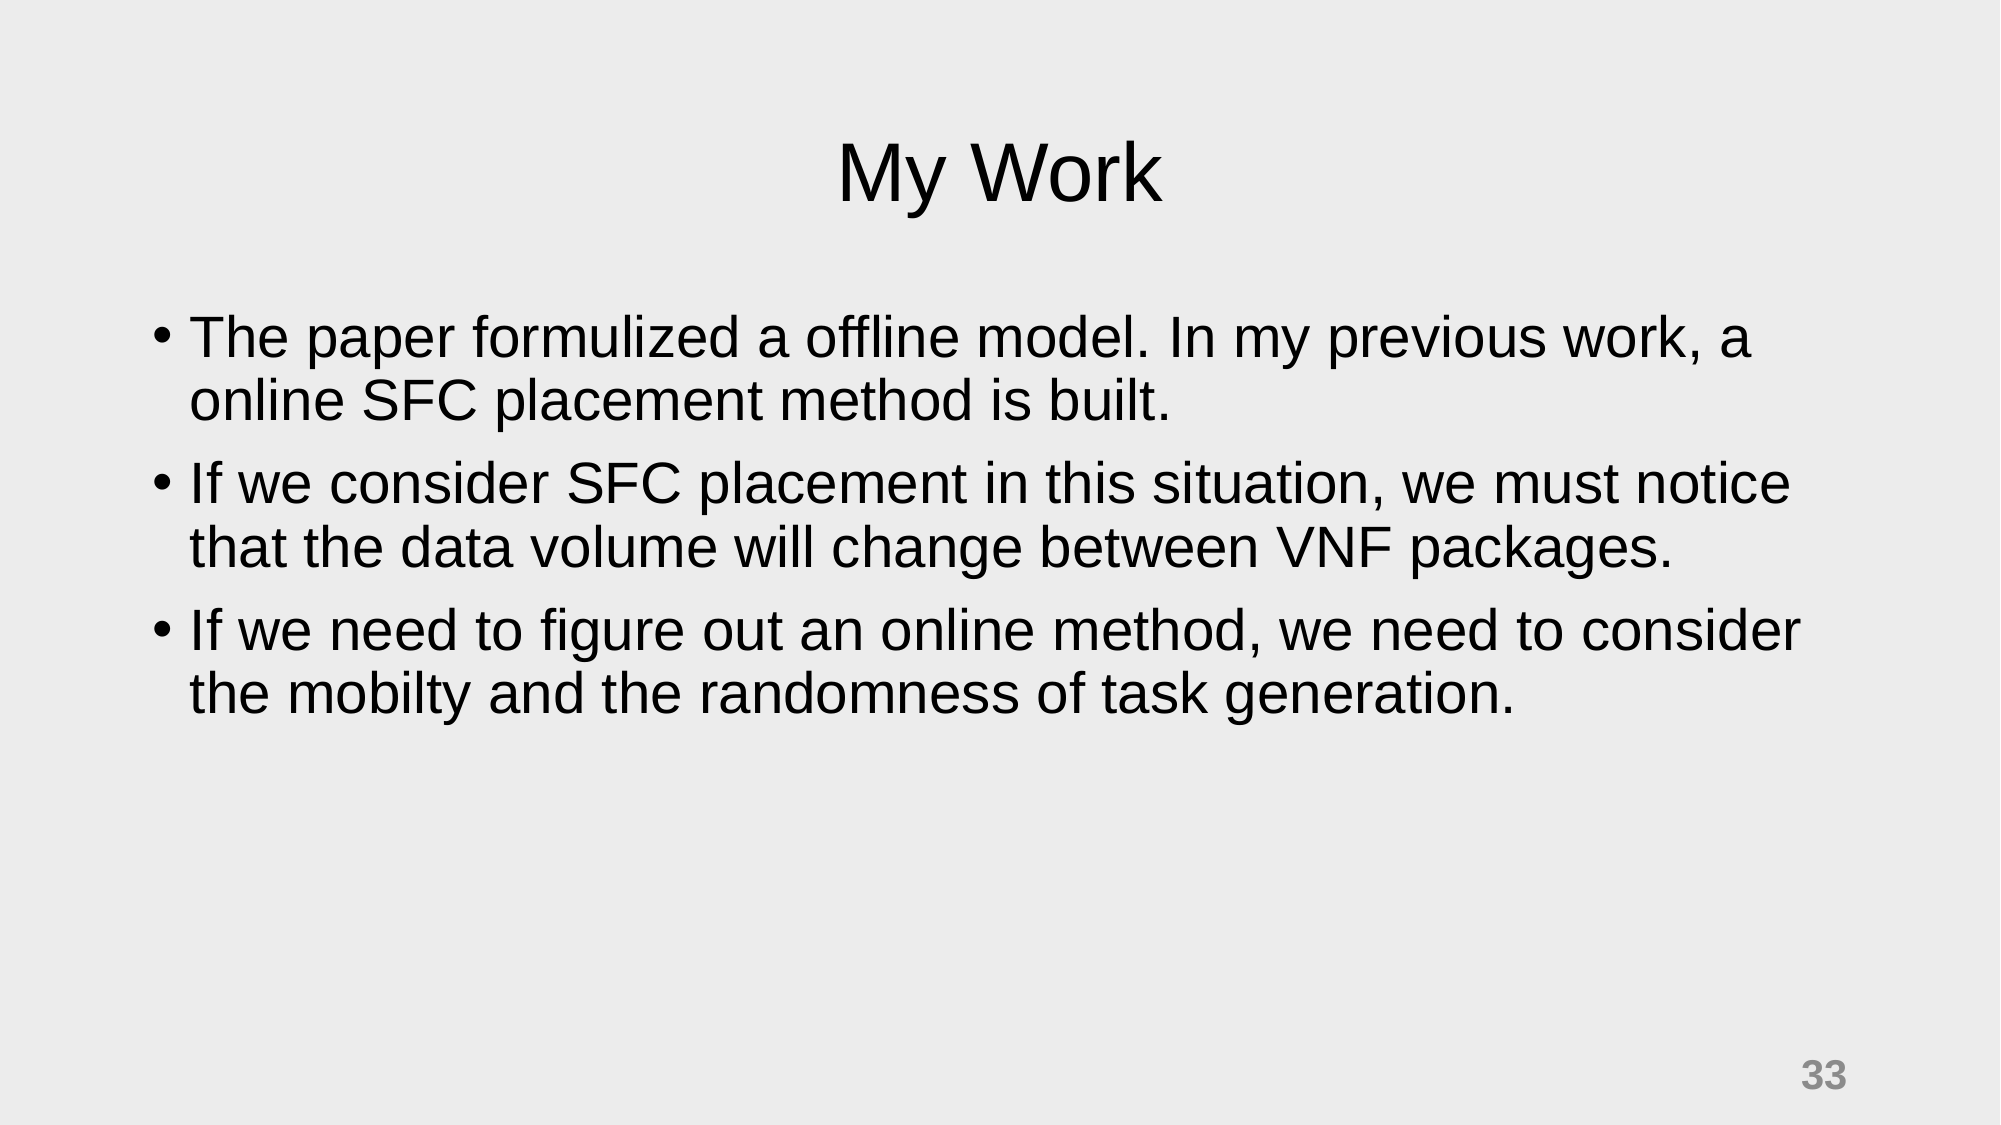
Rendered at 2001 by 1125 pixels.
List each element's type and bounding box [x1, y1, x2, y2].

title [137, 67, 1863, 271]
list [137, 299, 1863, 1014]
slide_number [1412, 1042, 1863, 1103]
